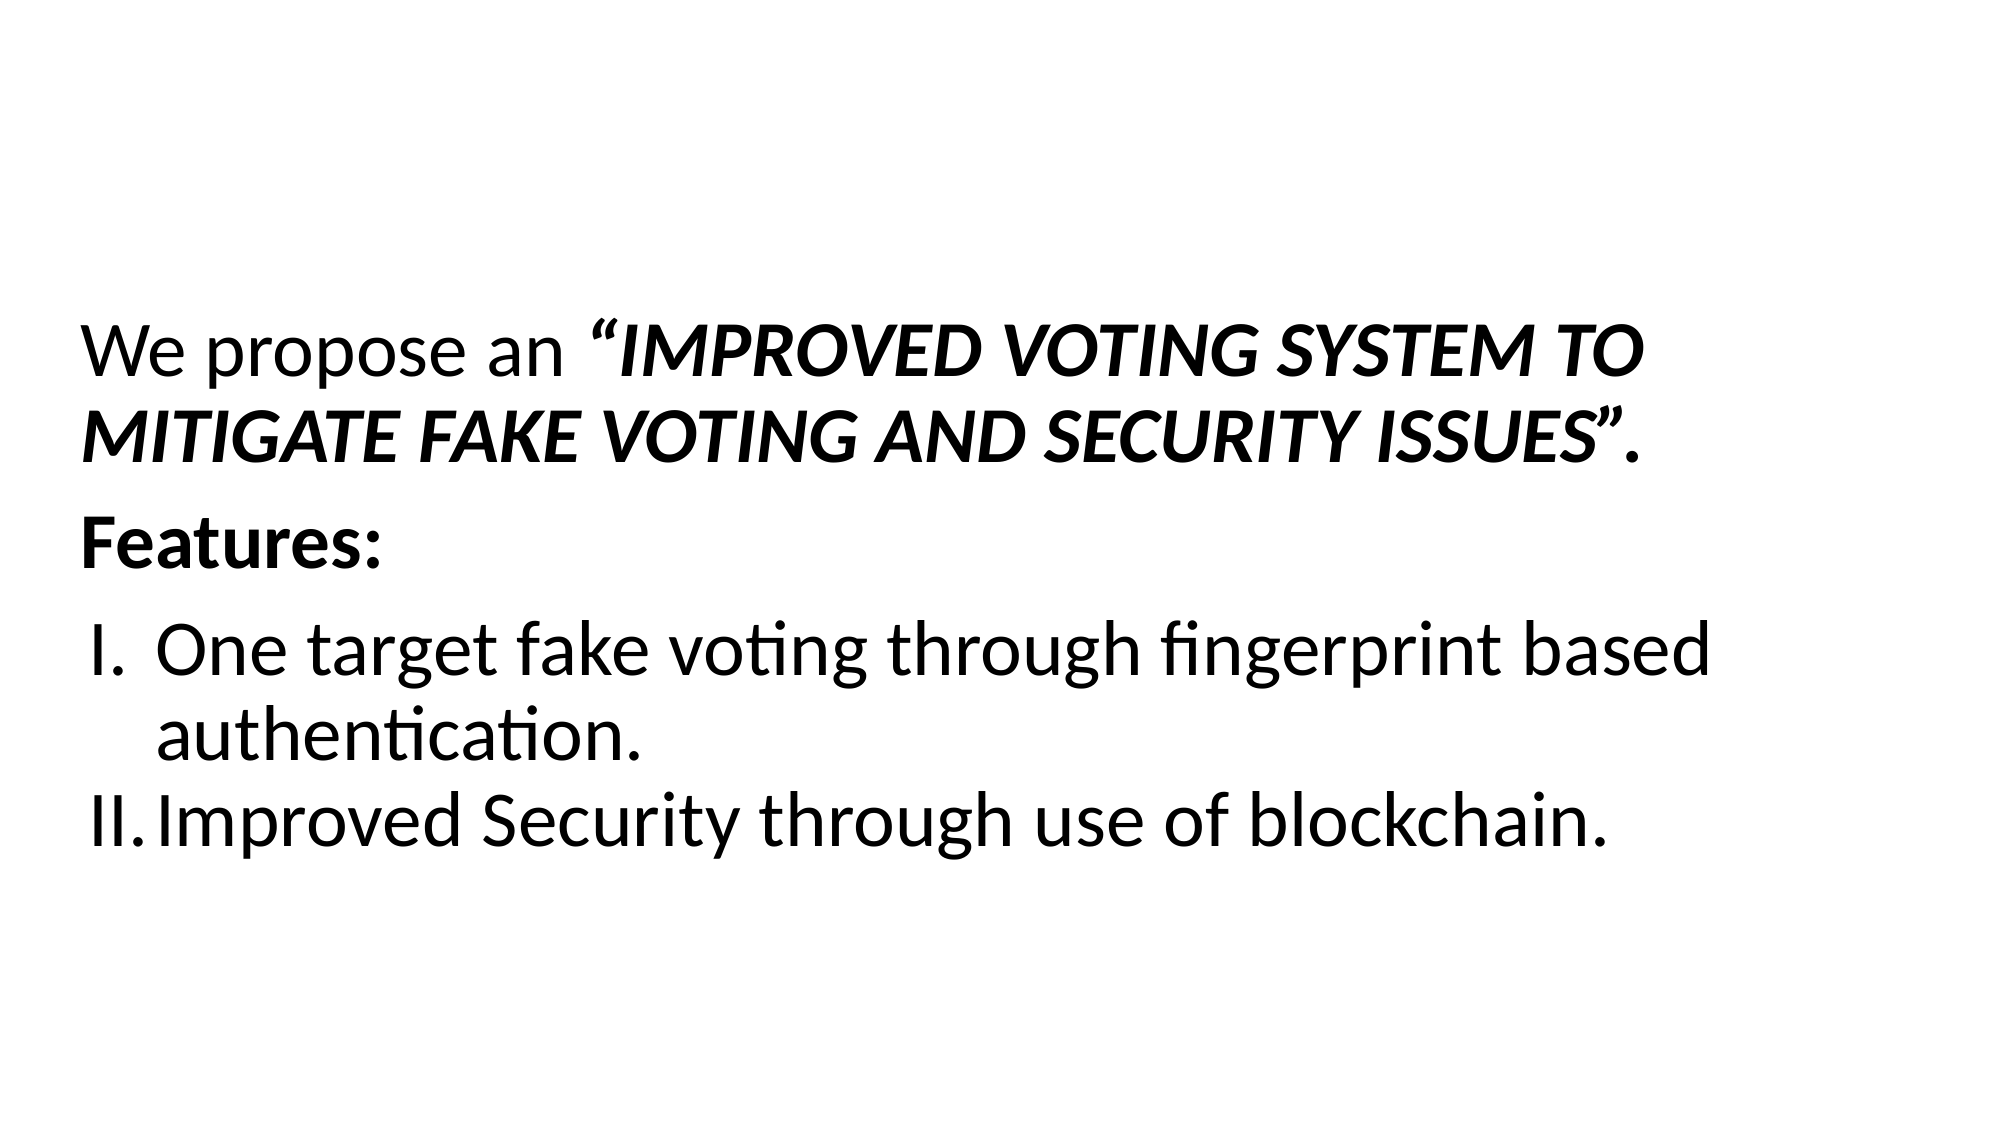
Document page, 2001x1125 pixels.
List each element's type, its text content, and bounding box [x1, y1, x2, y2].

list We propose an “IMPROVED VOTING SYSTEM TO MITIGATE FAKE VOTING AND SECURITY ISSUES”. Features: One target fake voting through fingerprint based authentication. Improved Security through use of blockchain. [65, 300, 1939, 1079]
